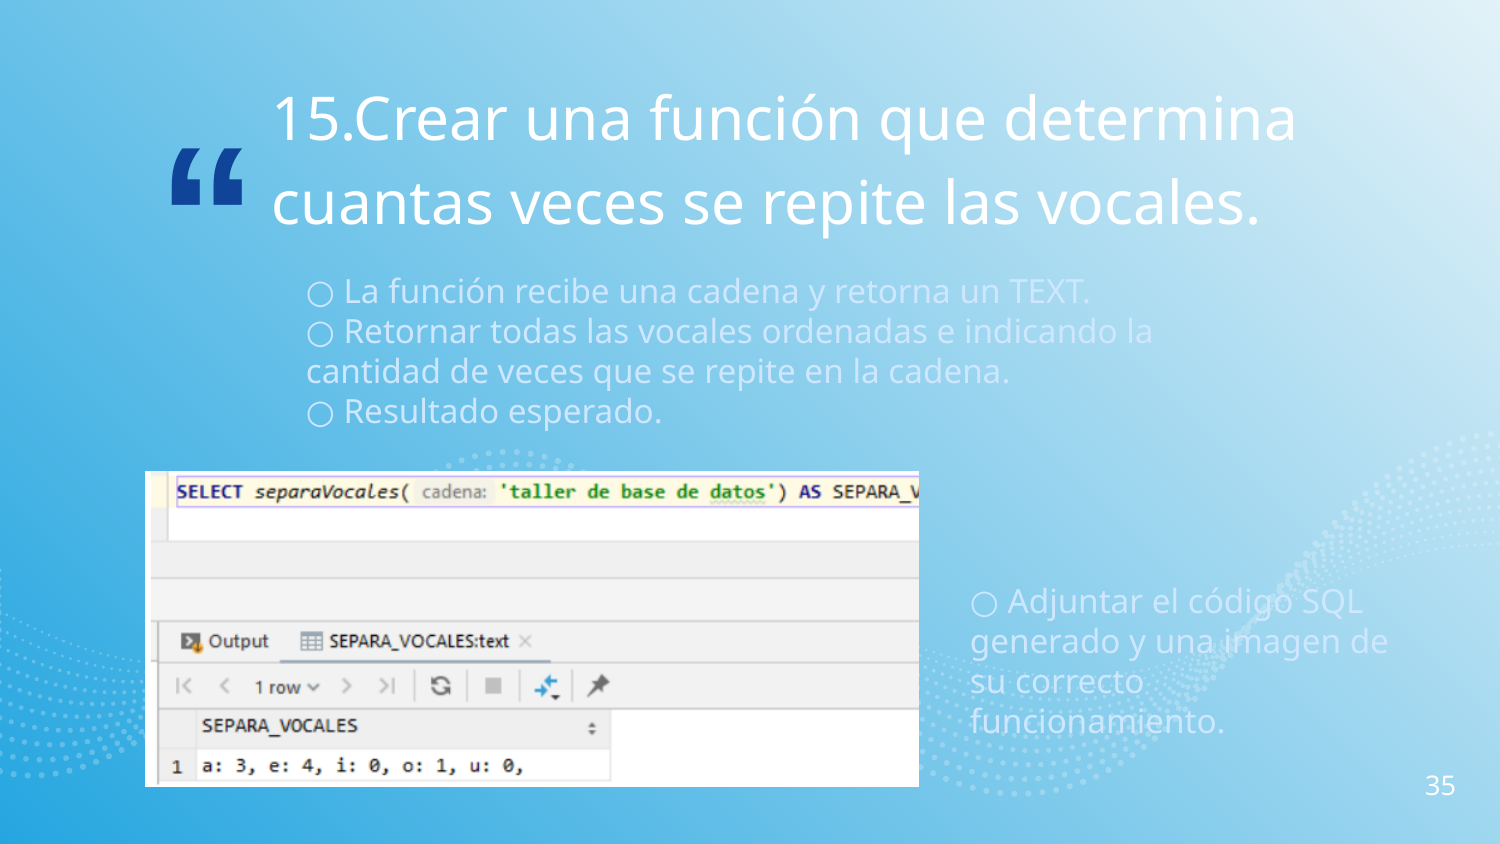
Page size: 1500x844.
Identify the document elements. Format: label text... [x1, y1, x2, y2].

text_box ○ La función recibe una cadena y retorna un TEXT. ○ Retornar todas las vocales ordenadas e indicando la cantidad de veces que se repite en la cadena. ○ Resultado esperado. [291, 263, 1254, 438]
text_box ○ Adjuntar el código SQL generado y una imagen de su correcto funcionamiento. [955, 573, 1412, 748]
picture [145, 471, 920, 787]
slide_number 35 [1366, 754, 1457, 819]
list 15.Crear una función que determina cuantas veces se repite las vocales. [271, 69, 1375, 264]
